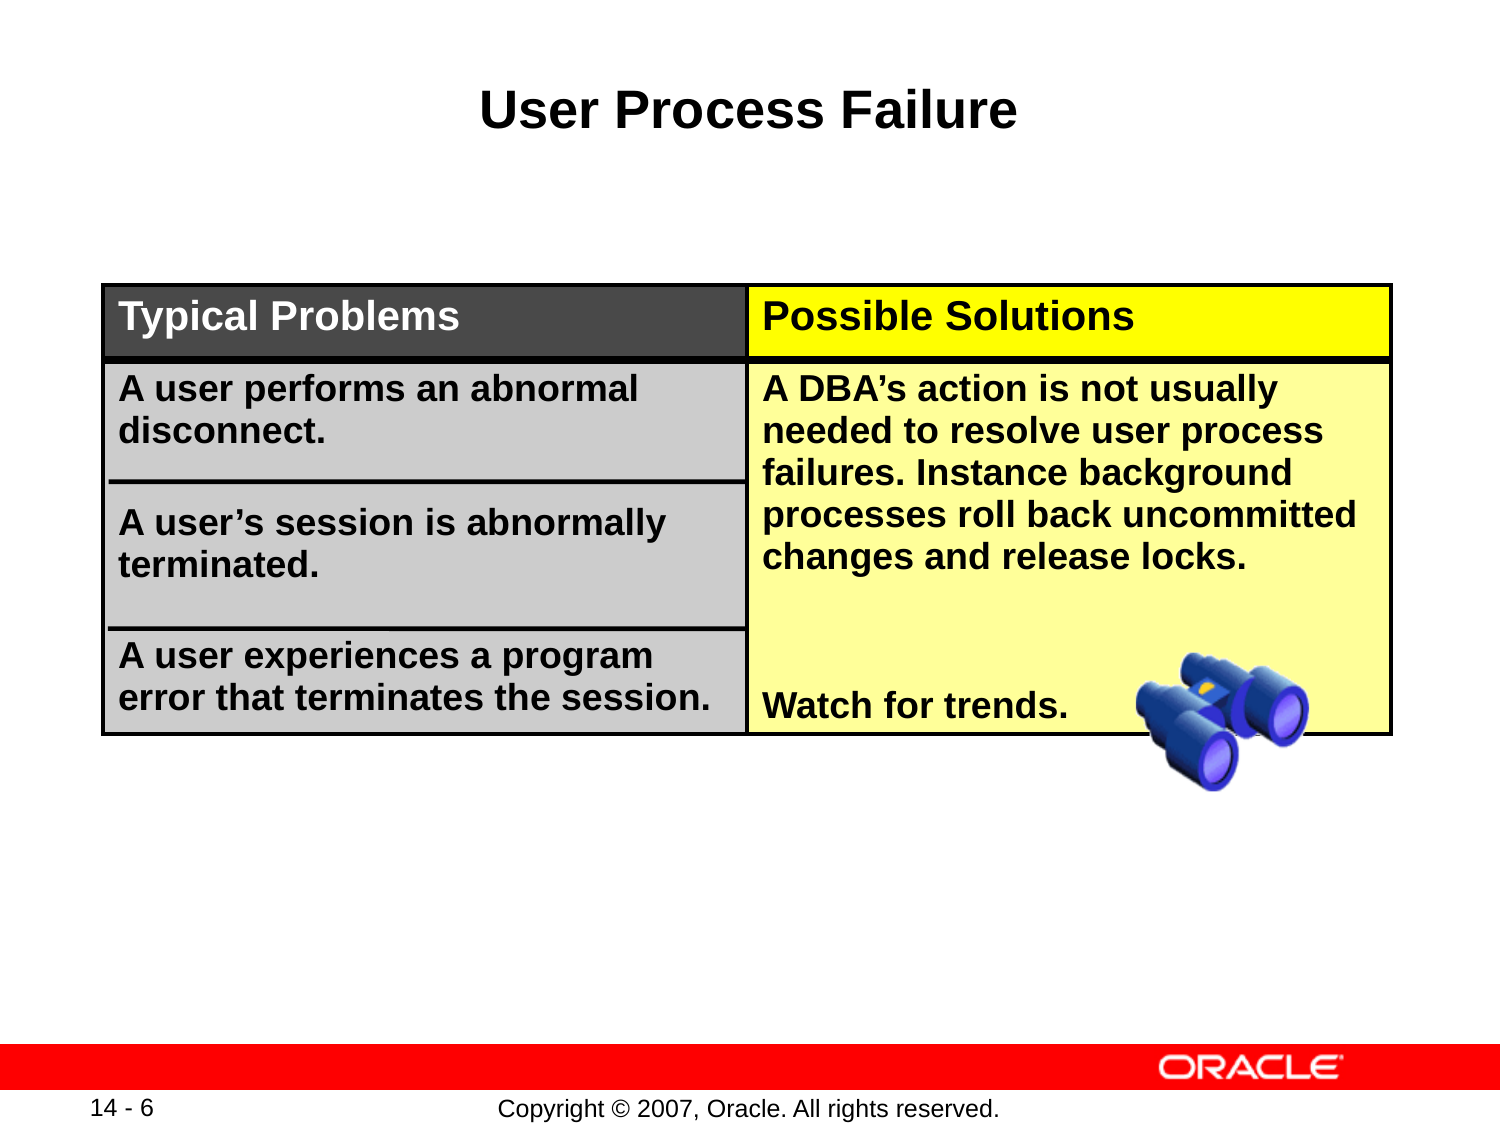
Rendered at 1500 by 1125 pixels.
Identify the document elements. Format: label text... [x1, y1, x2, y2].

title User Process Failure [99, 71, 1400, 217]
picture [0, 1044, 1500, 1090]
table_header Possible Solutions [749, 287, 1389, 356]
table_cell A DBA’s action is not usually needed to resolve user process failures. Instance background processes roll back uncommitted changes and release locks. Watch for trends. [749, 364, 1389, 732]
picture [1133, 650, 1311, 794]
table_cell A user performs an abnormal disconnect. A user’s session is abnormally terminated. A user experiences a program error that terminates the session. [105, 635, 745, 732]
table_header Typical Problems [105, 287, 745, 356]
table_cell A user performs an abnormal disconnect. A user’s session is abnormally terminated. A user experiences a program error that terminates the session. [105, 364, 745, 482]
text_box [107, 481, 748, 629]
